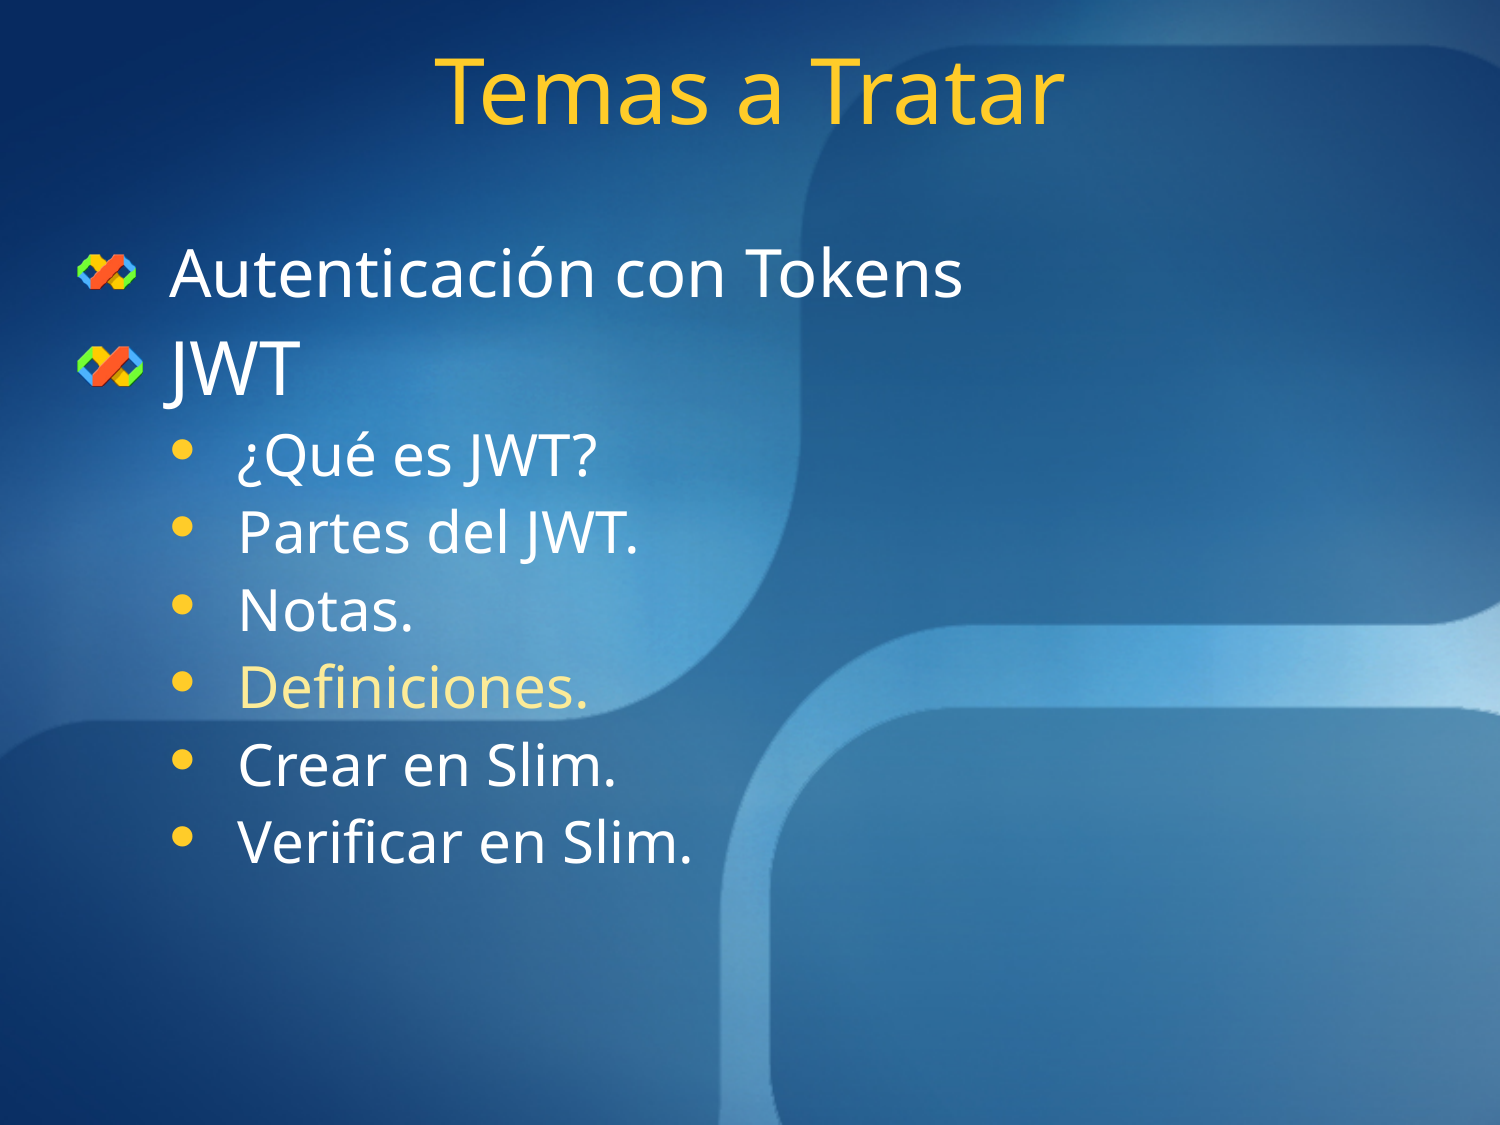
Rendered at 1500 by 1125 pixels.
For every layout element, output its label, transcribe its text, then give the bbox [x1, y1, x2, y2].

picture [0, 0, 1500, 1125]
title Temas a Tratar [62, 37, 1440, 152]
list Autenticación con Tokens JWT ¿Qué es JWT? Partes del JWT. Notas. Definiciones. Crear en Slim. Verificar en Slim. [62, 231, 1439, 913]
